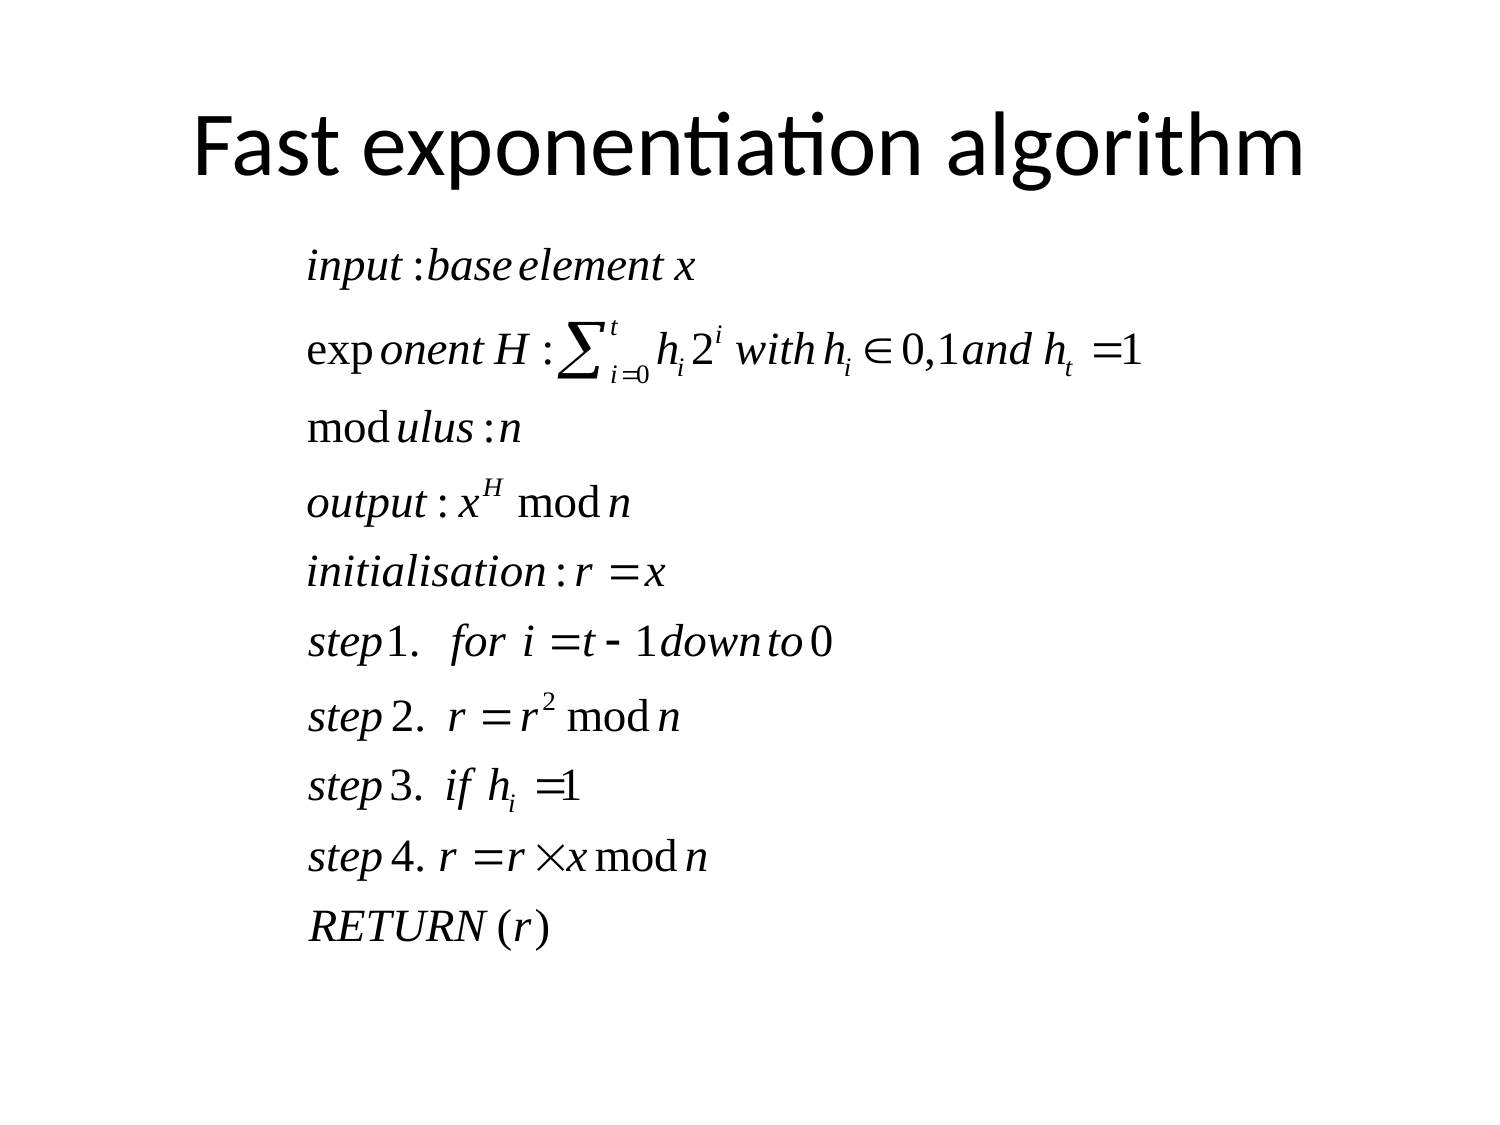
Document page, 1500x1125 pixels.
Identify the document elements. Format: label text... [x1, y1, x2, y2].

title Fast exponentiation algorithm [75, 45, 1425, 233]
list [299, 237, 1151, 963]
